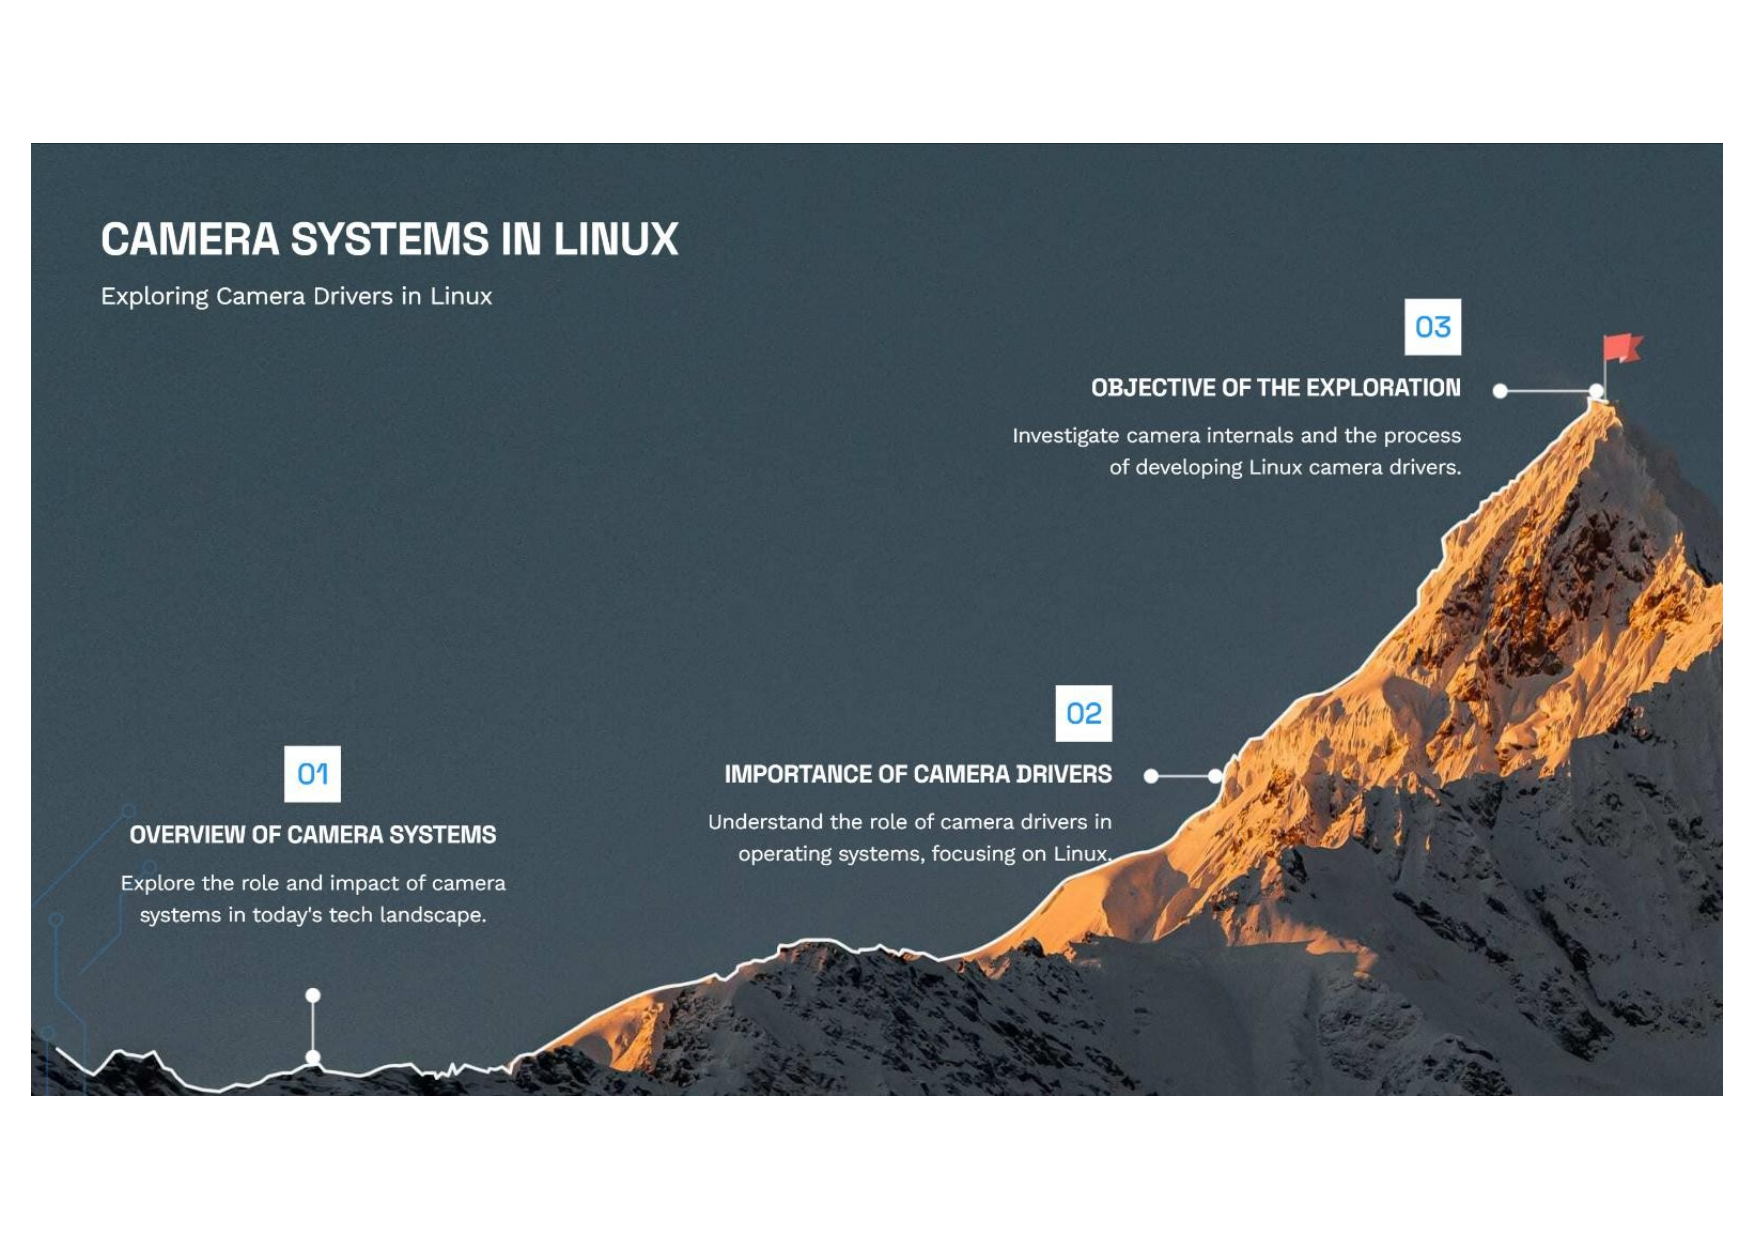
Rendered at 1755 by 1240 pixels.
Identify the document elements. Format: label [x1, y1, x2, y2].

picture [30, 143, 1724, 1097]
